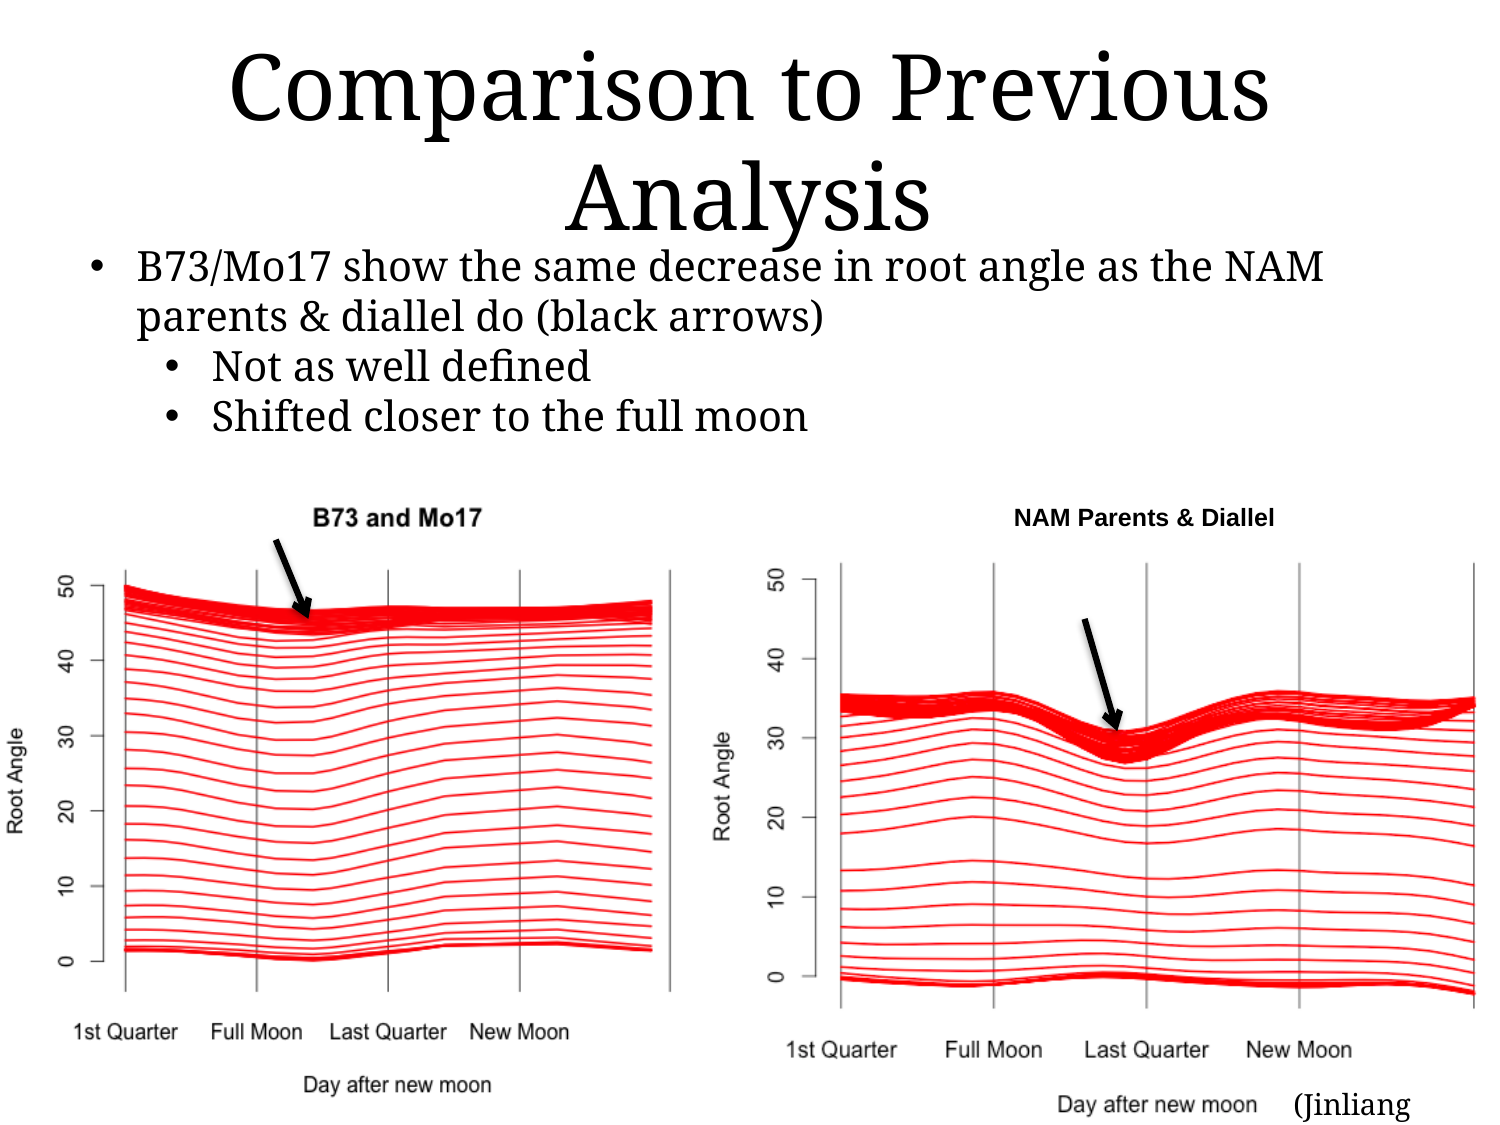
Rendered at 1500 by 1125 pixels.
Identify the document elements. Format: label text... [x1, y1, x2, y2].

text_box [1084, 618, 1118, 732]
title Comparison to Previous Analysis [75, 45, 1425, 232]
text_box B73/Mo17 show the same decrease in root angle as the NAM parents & diallel do (black arrows) Not as well defined Shifted closer to the full moon [74, 232, 1425, 448]
picture [0, 463, 1500, 1125]
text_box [275, 539, 309, 620]
